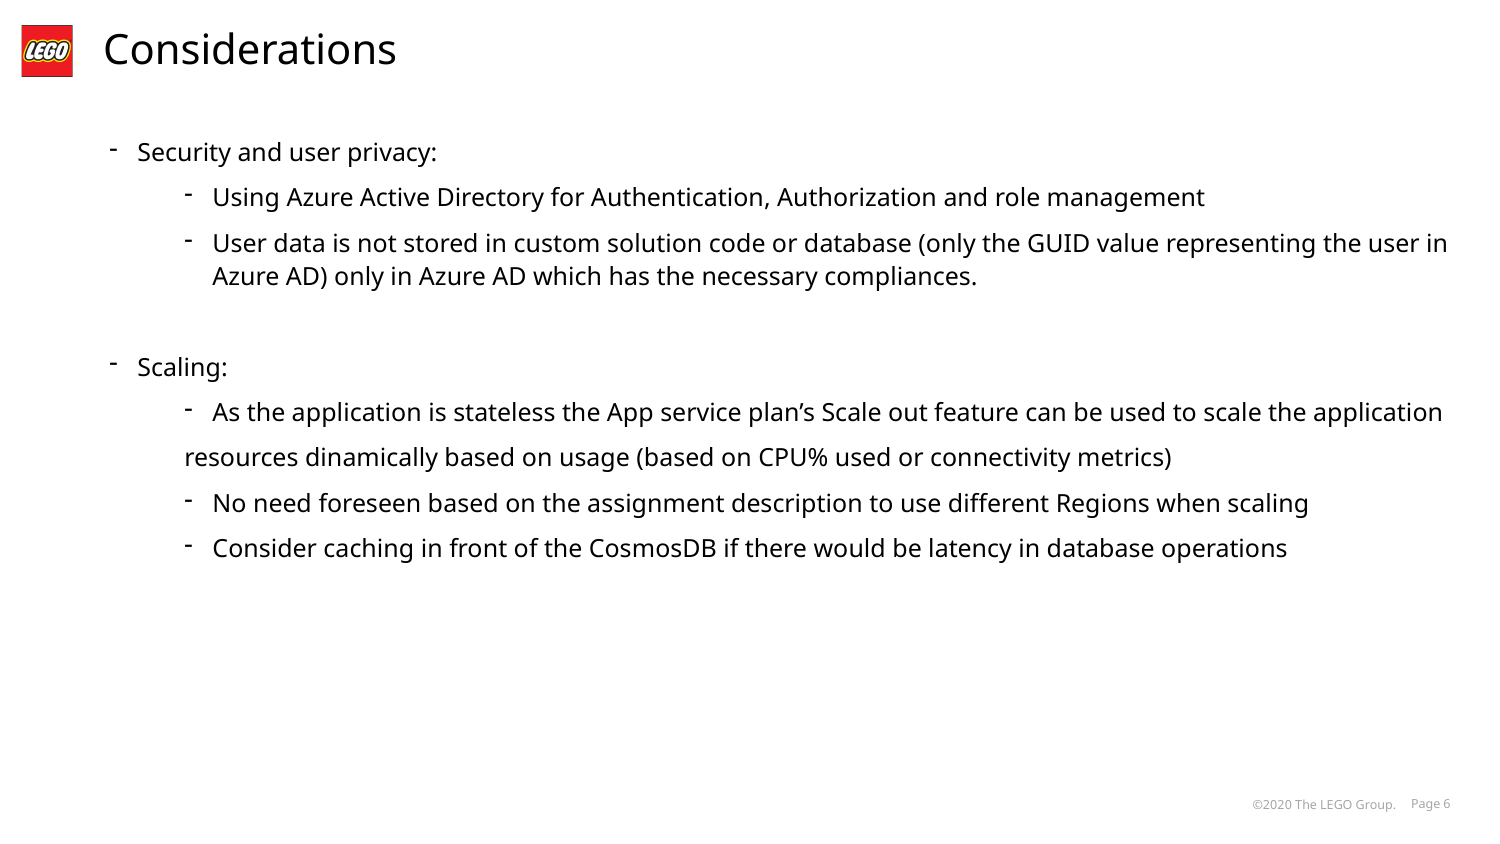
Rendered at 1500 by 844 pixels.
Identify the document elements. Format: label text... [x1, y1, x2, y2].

slide_number Page 5 [1410, 782, 1500, 828]
text_box Security and user privacy: Using Azure Active Directory for Authentication, Authorization and role management User data is not stored in custom solution code or database (only the GUID value representing the user in Azure AD) only in Azure AD which has the necessary compliances. Scaling: As the application is stateless the App service plan’s Scale out feature can be used to scale the application resources dinamically based on usage (based on CPU% used or connectivity metrics) No need foreseen based on the assignment description to use different Regions when scaling Consider caching in front of the CosmosDB if there would be latency in database operations [94, 125, 1477, 707]
footer ©2020 The LEGO Group. [904, 782, 1410, 828]
title Considerations [103, 26, 1397, 73]
